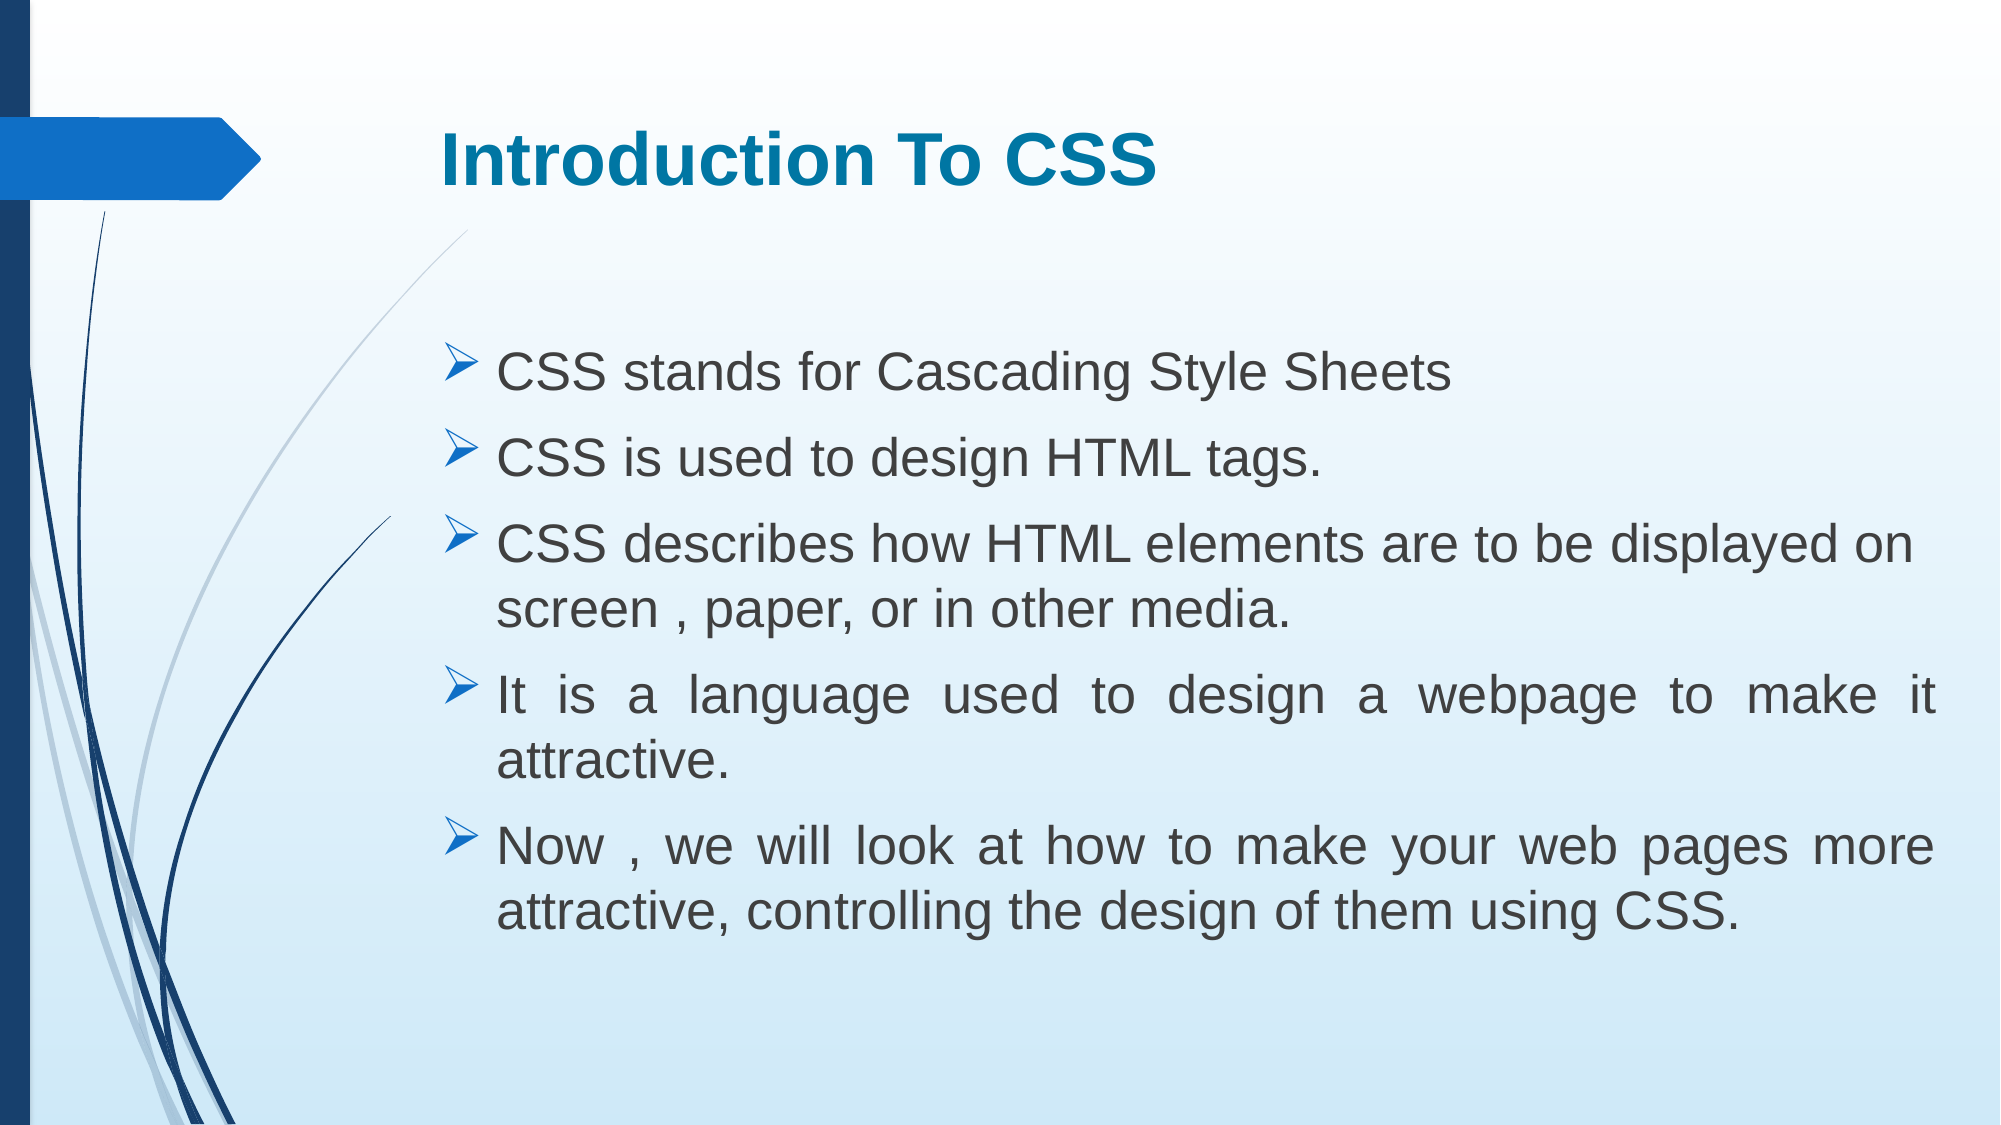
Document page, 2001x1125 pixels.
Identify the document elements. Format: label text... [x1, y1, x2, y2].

list CSS stands for Cascading Style Sheets CSS is used to design HTML tags. CSS describes how HTML elements are to be displayed on screen , paper, or in other media. It is a language used to design a webpage to make it attractive. Now , we will look at how to make your web pages more attractive, controlling the design of them using CSS. [425, 328, 1954, 1023]
title Introduction To CSS [425, 102, 1888, 313]
